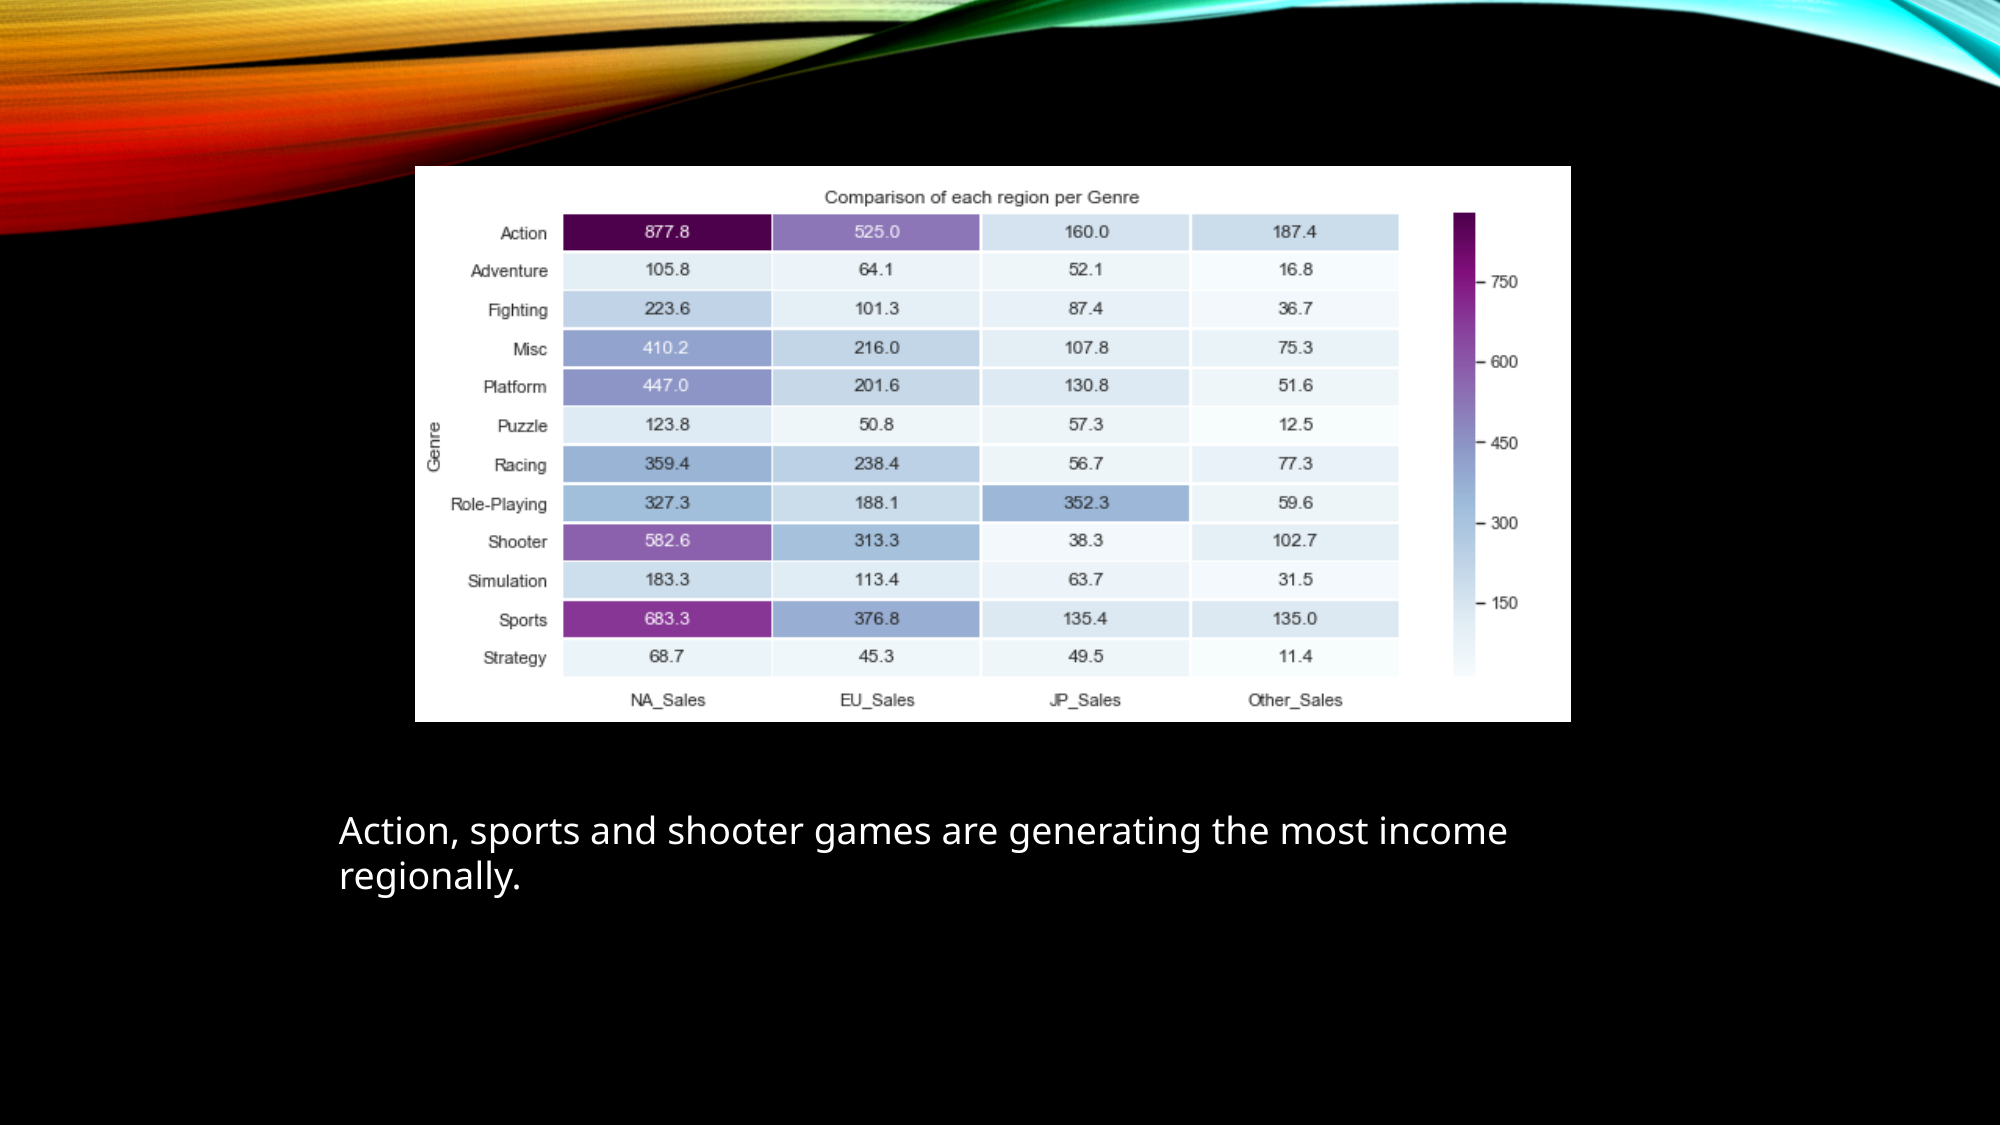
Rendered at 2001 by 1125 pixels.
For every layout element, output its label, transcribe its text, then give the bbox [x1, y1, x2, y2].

text_box Action, sports and shooter games are generating the most income regionally. [324, 799, 1639, 905]
picture [0, 0, 2000, 722]
